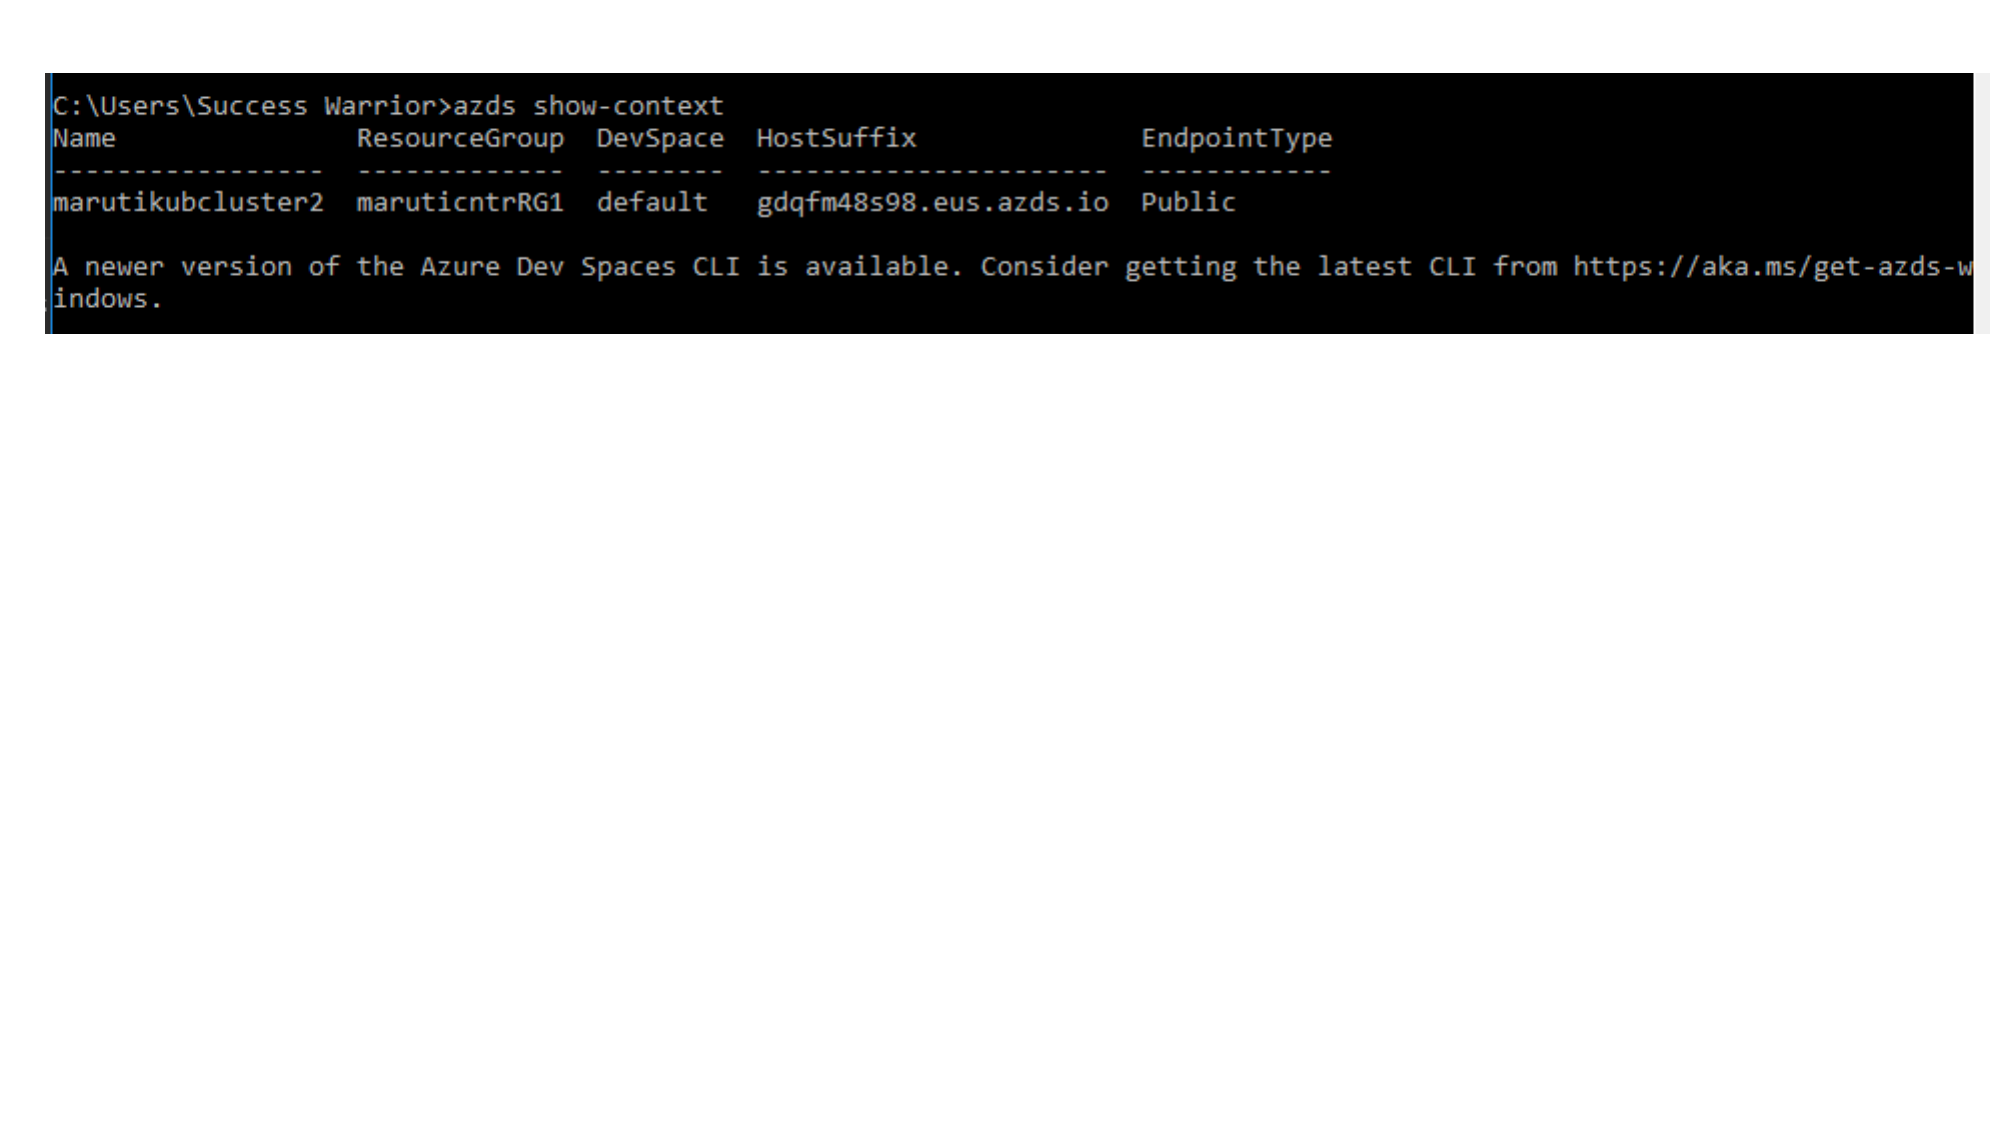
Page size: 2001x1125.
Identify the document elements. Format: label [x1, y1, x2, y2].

picture [45, 73, 1990, 334]
